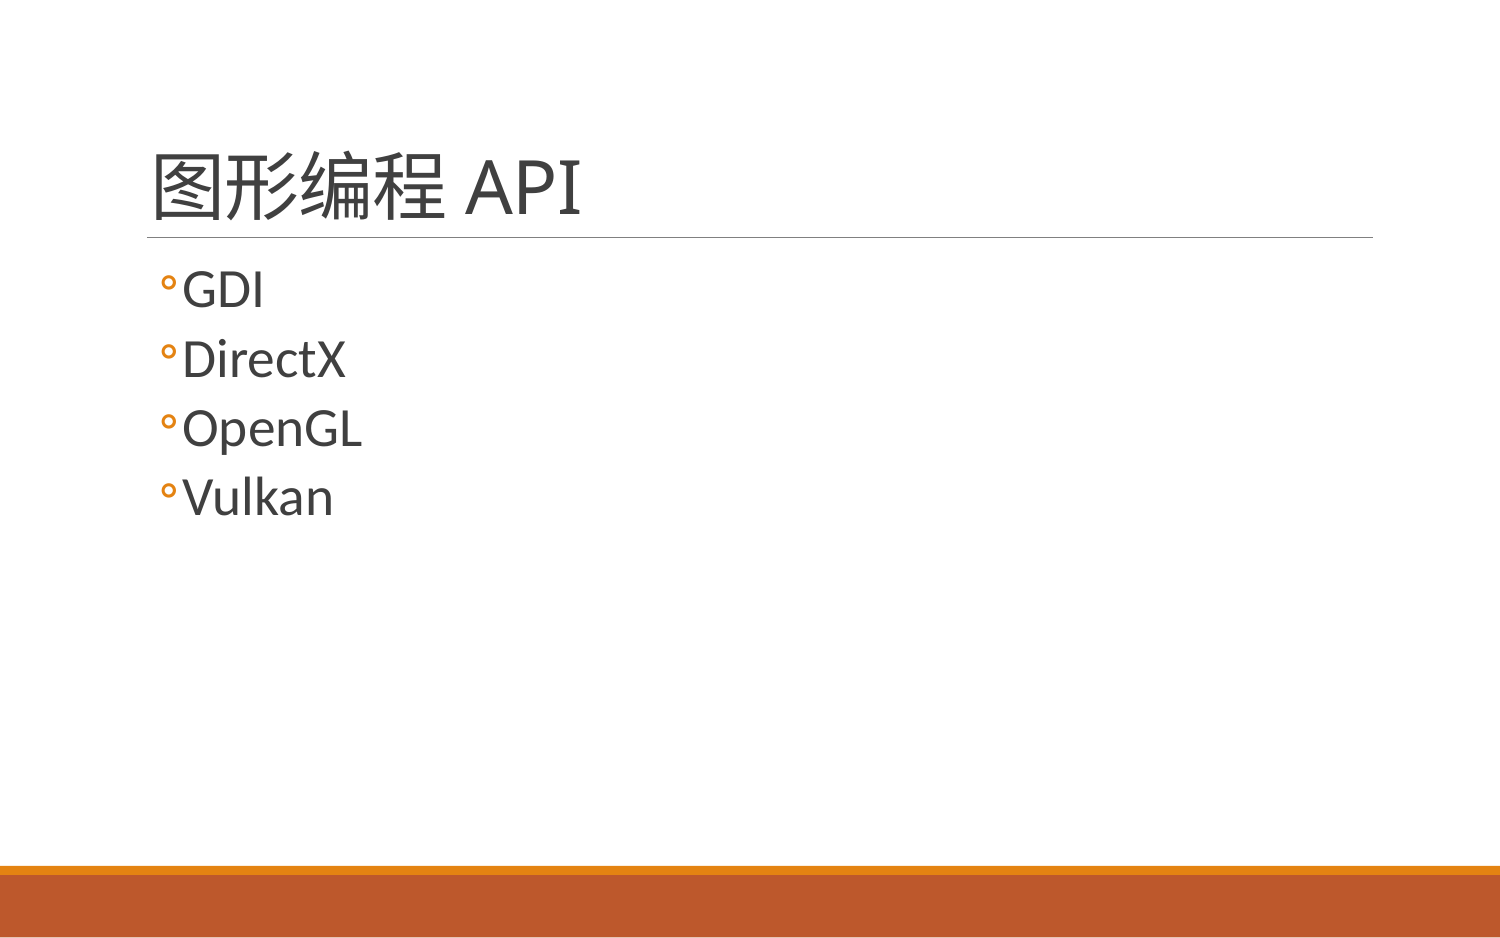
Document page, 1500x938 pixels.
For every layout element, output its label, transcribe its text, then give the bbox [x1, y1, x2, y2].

list GDI DirectX OpenGL Vulkan [135, 252, 1373, 803]
title 图形编程API [135, 39, 1373, 238]
